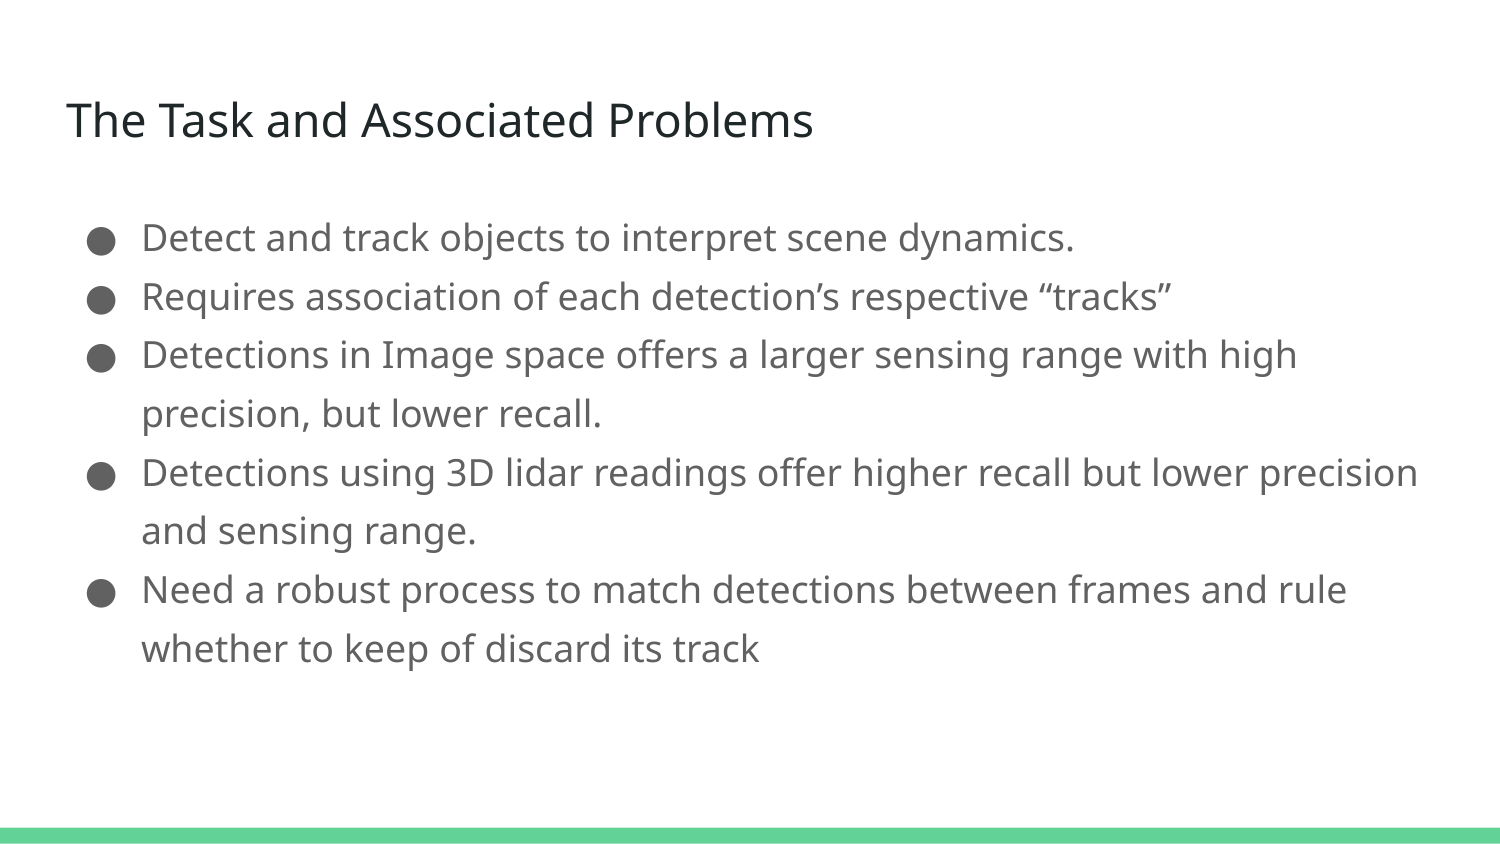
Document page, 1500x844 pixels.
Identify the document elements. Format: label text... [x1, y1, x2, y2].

list Detect and track objects to interpret scene dynamics. Requires association of each detection’s respective “tracks” Detections in Image space offers a larger sensing range with high precision, but lower recall. Detections using 3D lidar readings offer higher recall but lower precision and sensing range. Need a robust process to match detections between frames and rule whether to keep of discard its track [51, 189, 1449, 750]
title The Task and Associated Problems [51, 72, 1449, 167]
